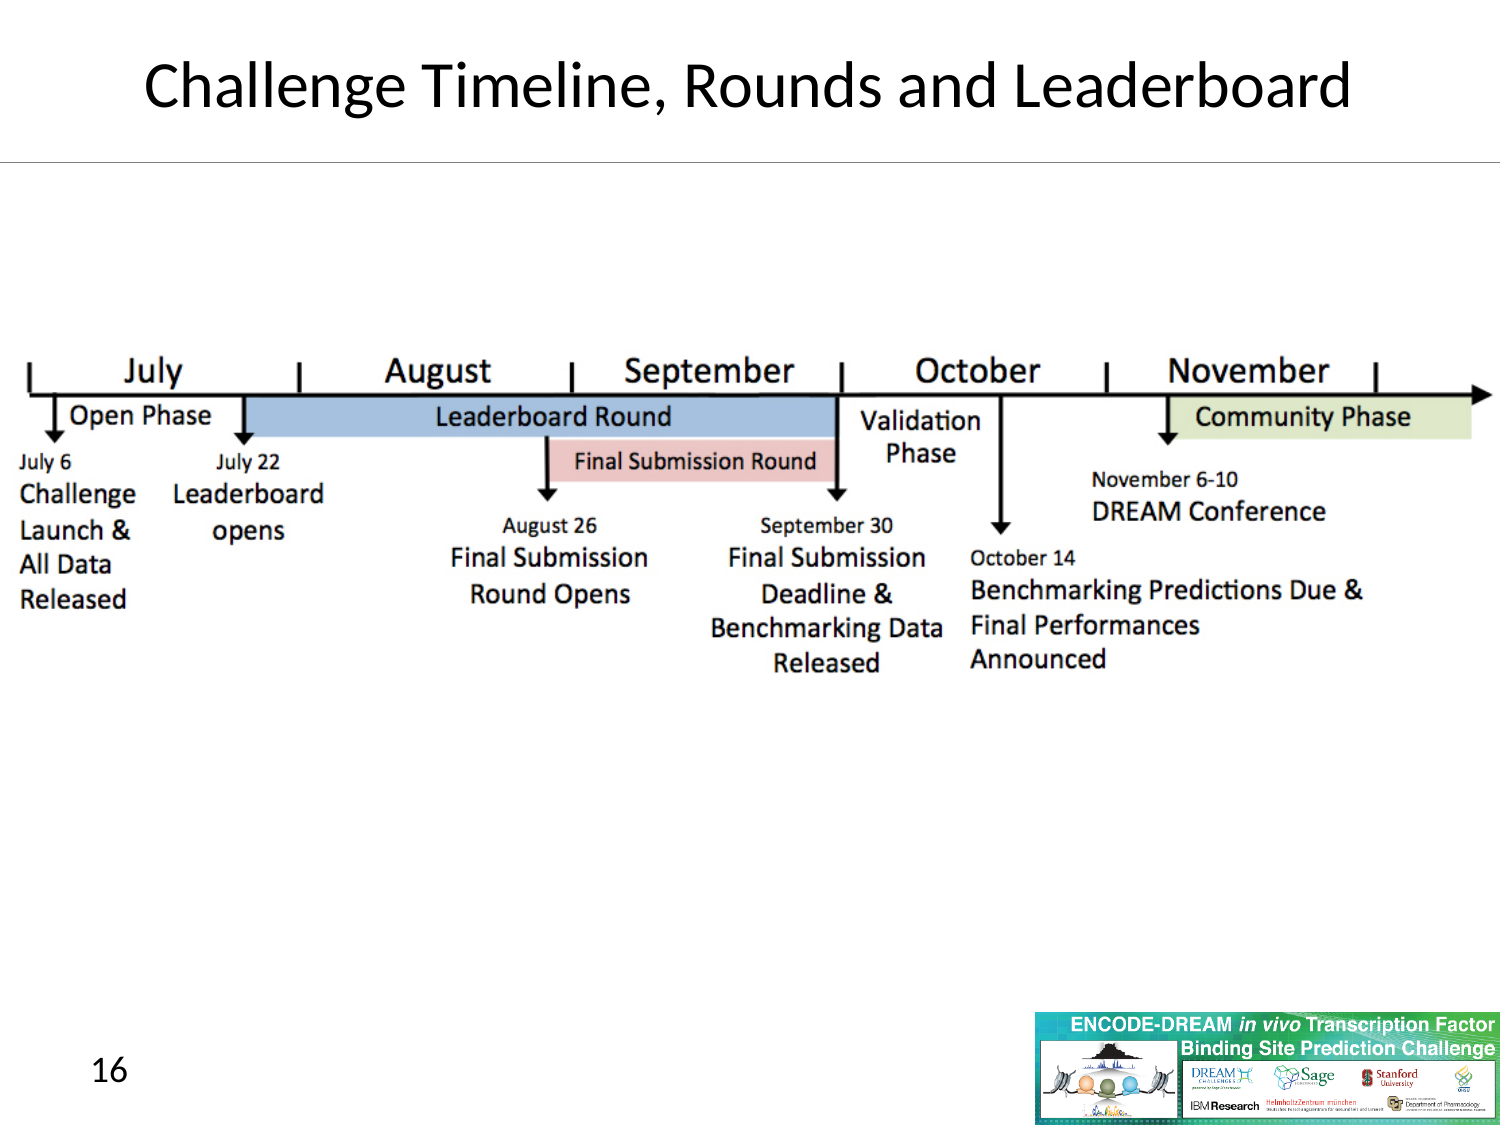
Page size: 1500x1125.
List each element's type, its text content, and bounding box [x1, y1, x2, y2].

picture [1035, 1012, 1500, 1125]
title Challenge Timeline, Rounds and Leaderboard [75, 3, 1425, 159]
picture [0, 349, 1500, 678]
text_box 16 [75, 1037, 144, 1098]
